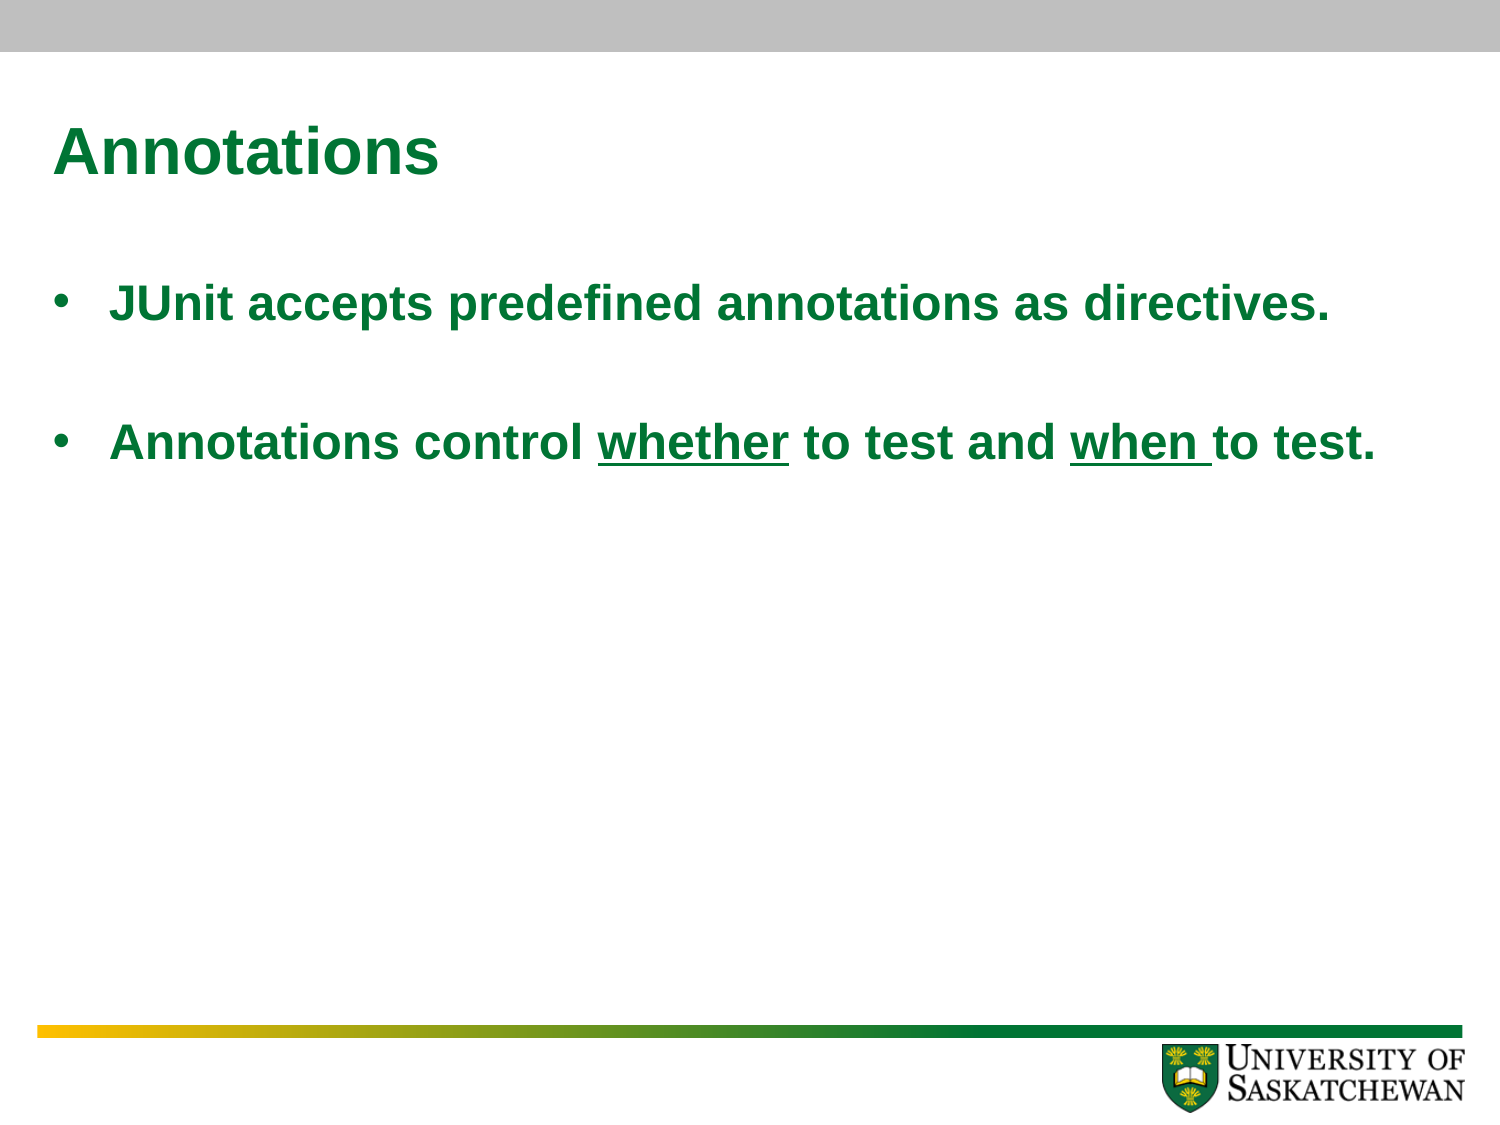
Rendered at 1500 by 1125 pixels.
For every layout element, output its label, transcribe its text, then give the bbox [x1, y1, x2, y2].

list JUnit accepts predefined annotations as directives. Annotations control whether to test and when to test. [37, 262, 1463, 1005]
title Annotations [37, 62, 1463, 233]
picture [1162, 1044, 1465, 1113]
